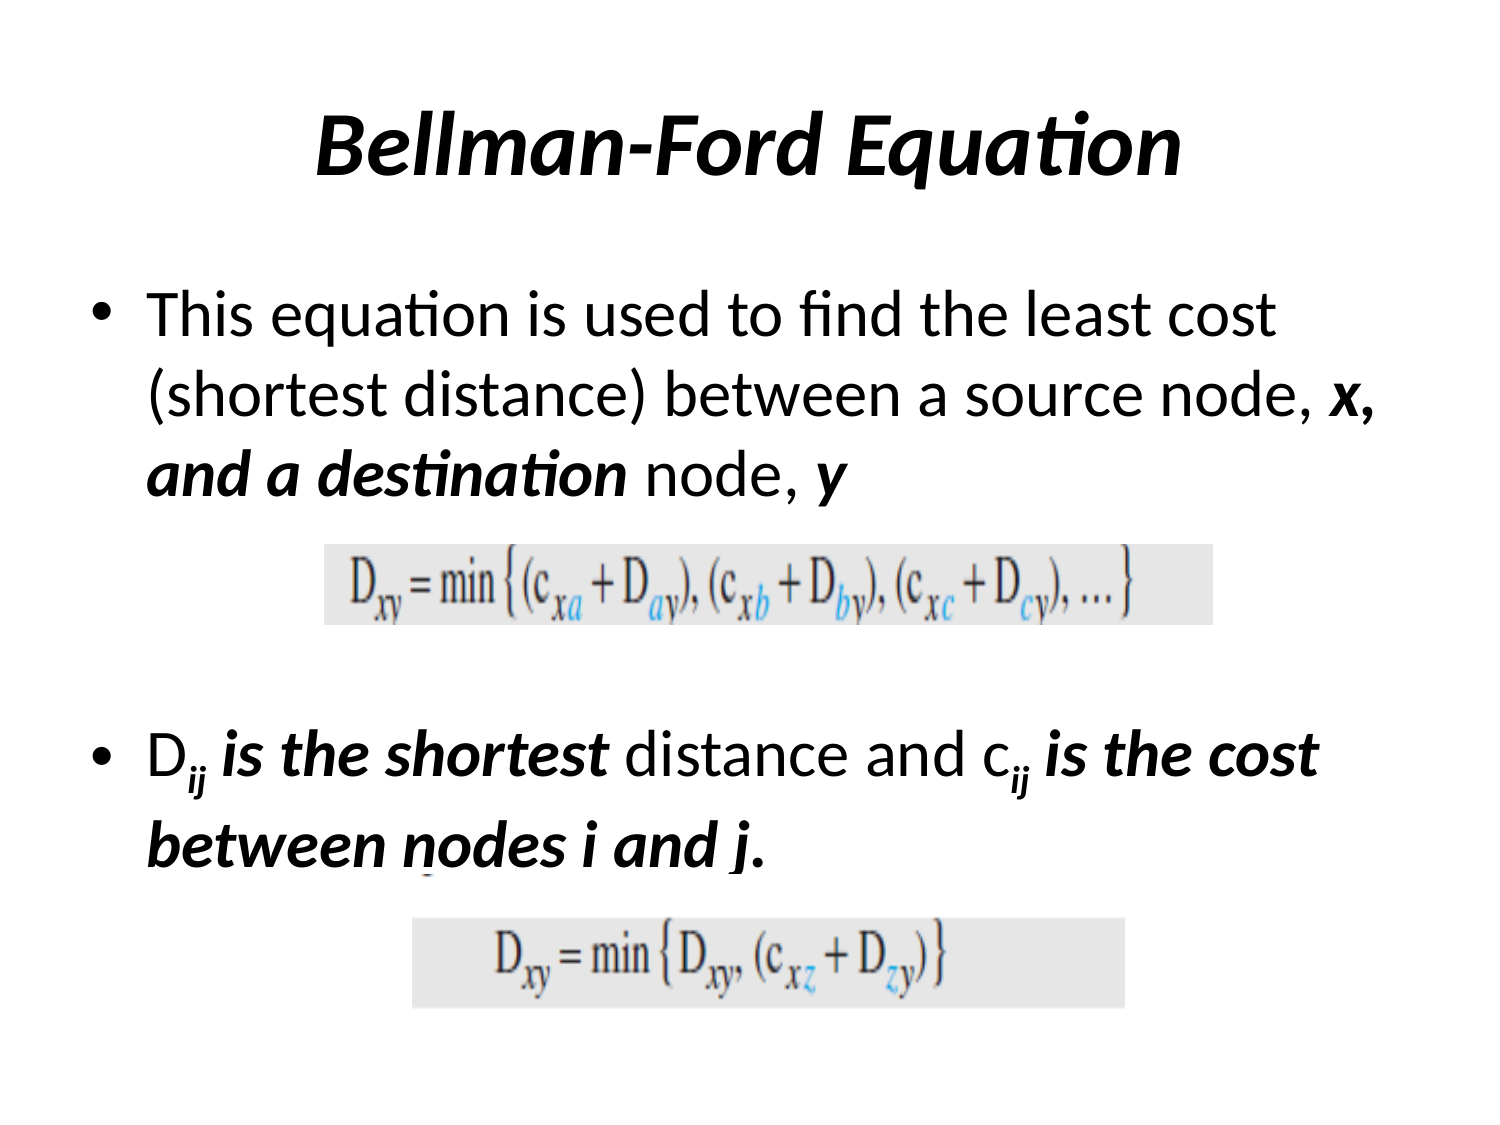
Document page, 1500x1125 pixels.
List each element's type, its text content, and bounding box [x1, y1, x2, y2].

title Bellman-Ford Equation [75, 45, 1425, 233]
picture [324, 544, 1213, 626]
list This equation is used to find the least cost (shortest distance) between a source node, x, and a destination node, y Dij is the shortest distance and cij is the cost between nodes i and j. [75, 262, 1425, 1005]
picture [412, 874, 1126, 1038]
